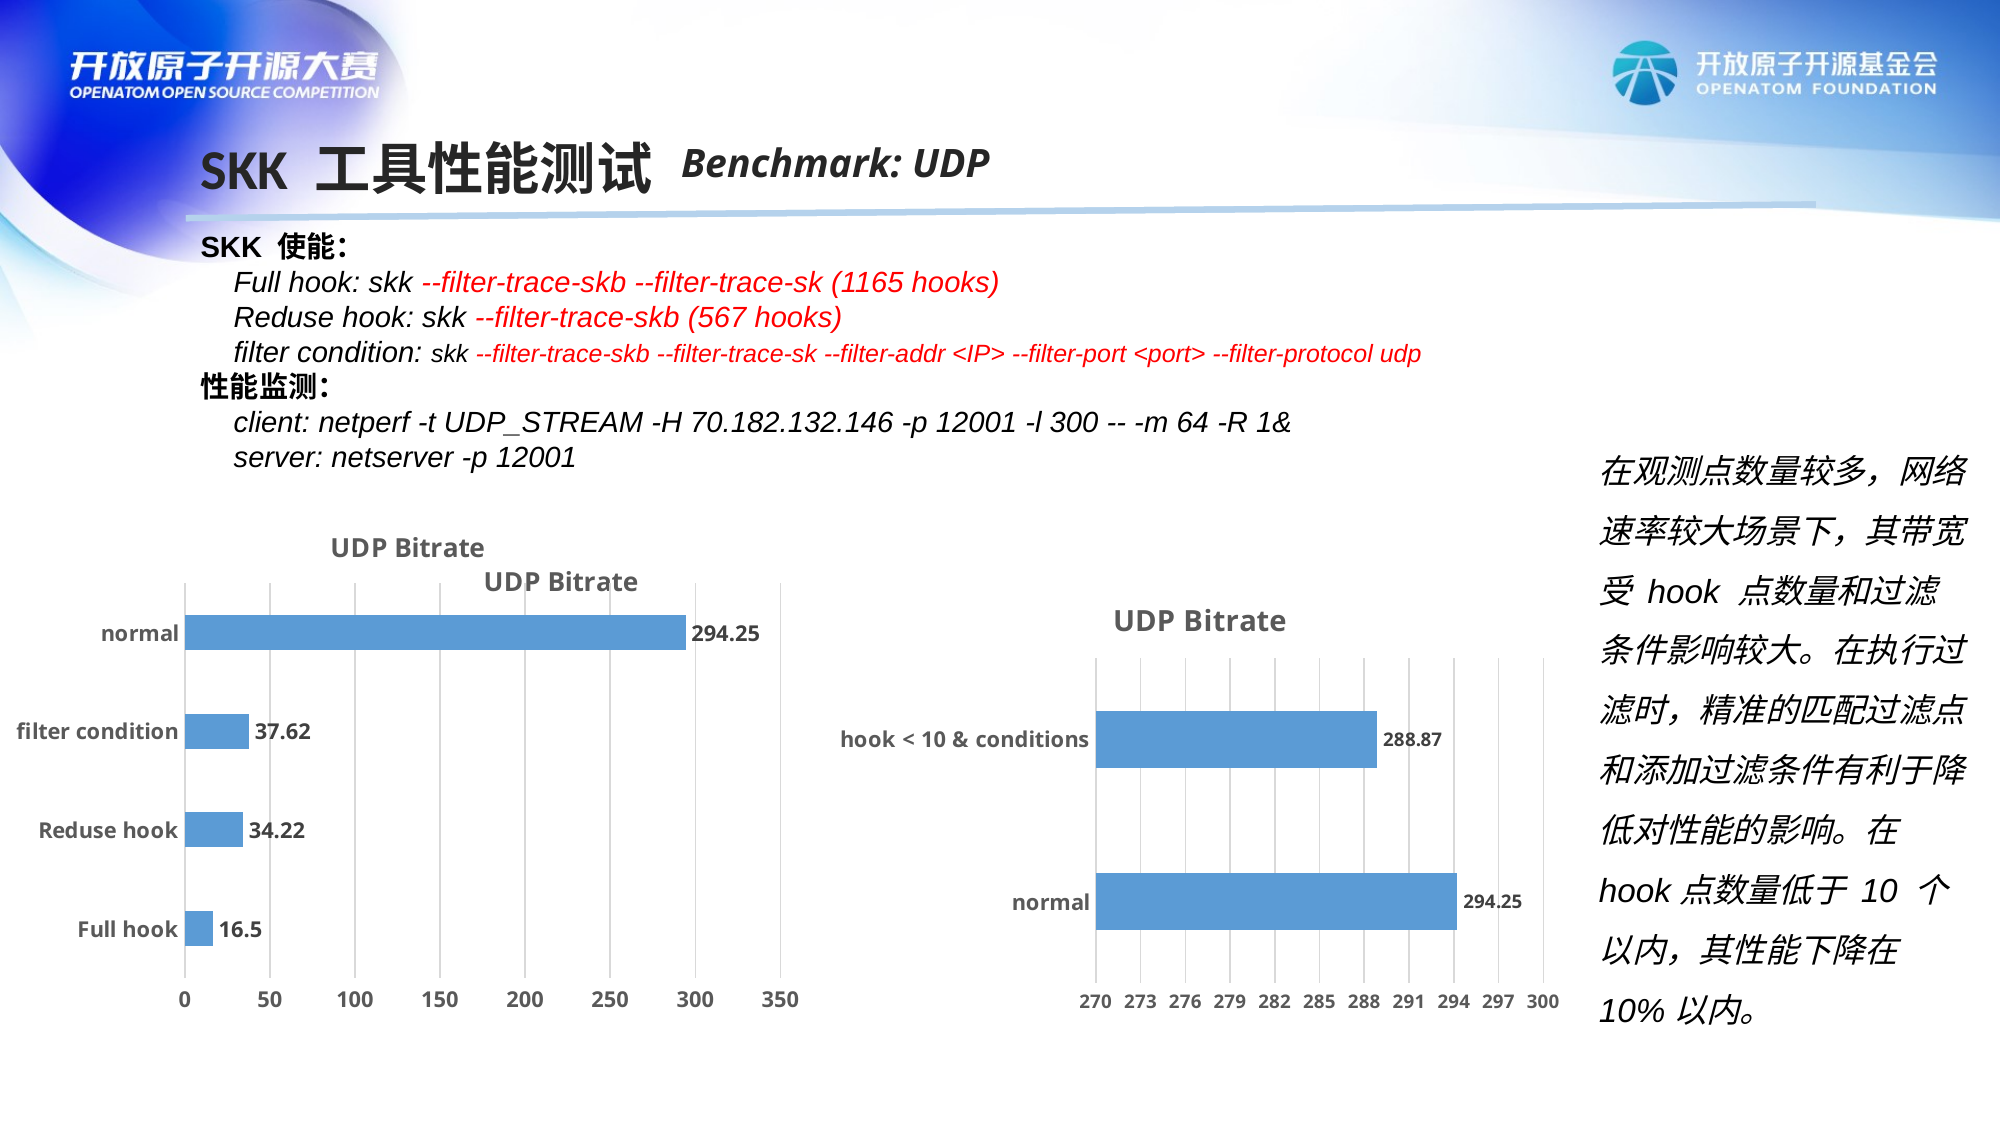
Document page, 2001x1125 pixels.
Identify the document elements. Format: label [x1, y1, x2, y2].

chart [0, 502, 1575, 1025]
text_box [185, 204, 1816, 219]
picture [0, 0, 2001, 1125]
